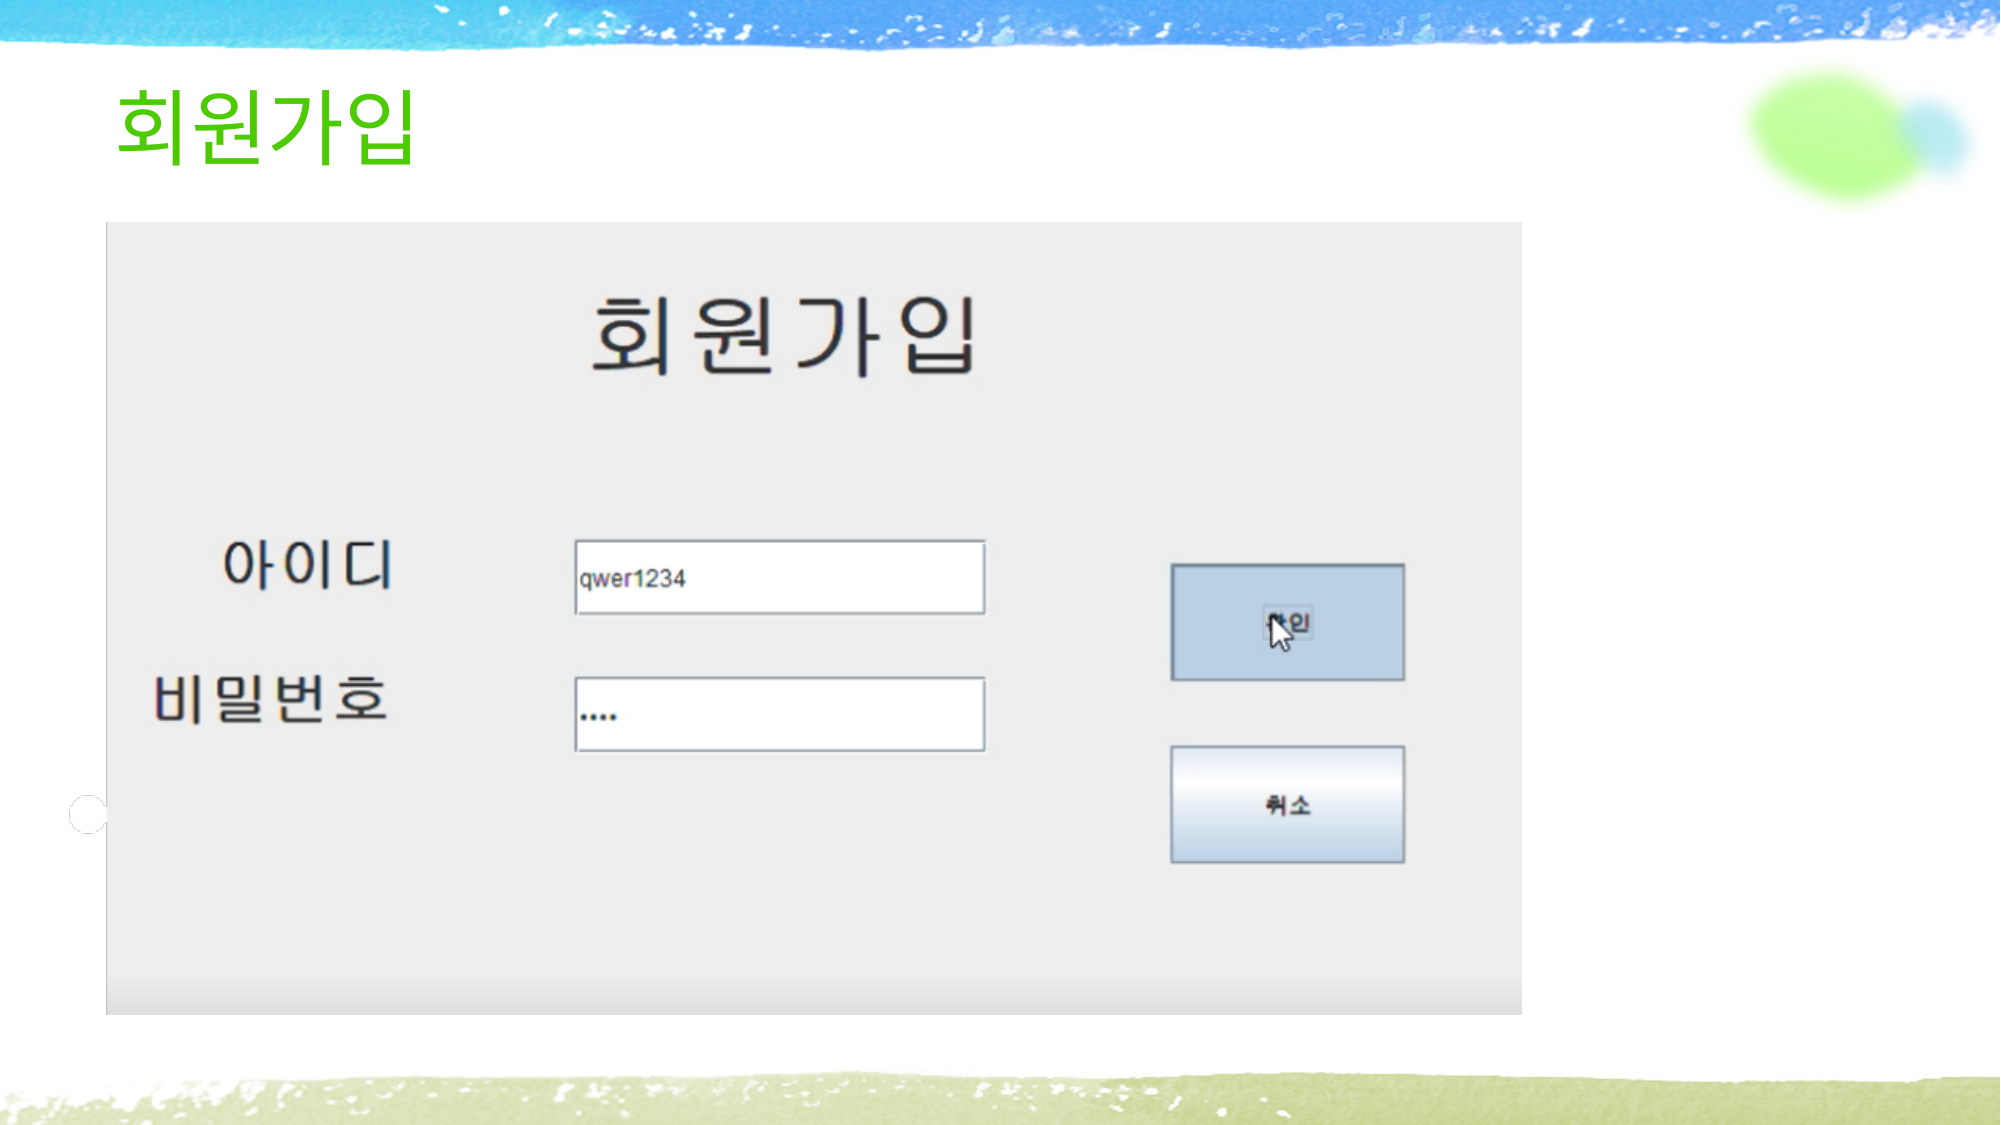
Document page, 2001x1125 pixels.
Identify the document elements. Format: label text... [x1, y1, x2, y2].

title 회원가입 [99, 50, 1900, 202]
picture [0, 0, 2000, 58]
picture [67, 221, 1523, 1016]
